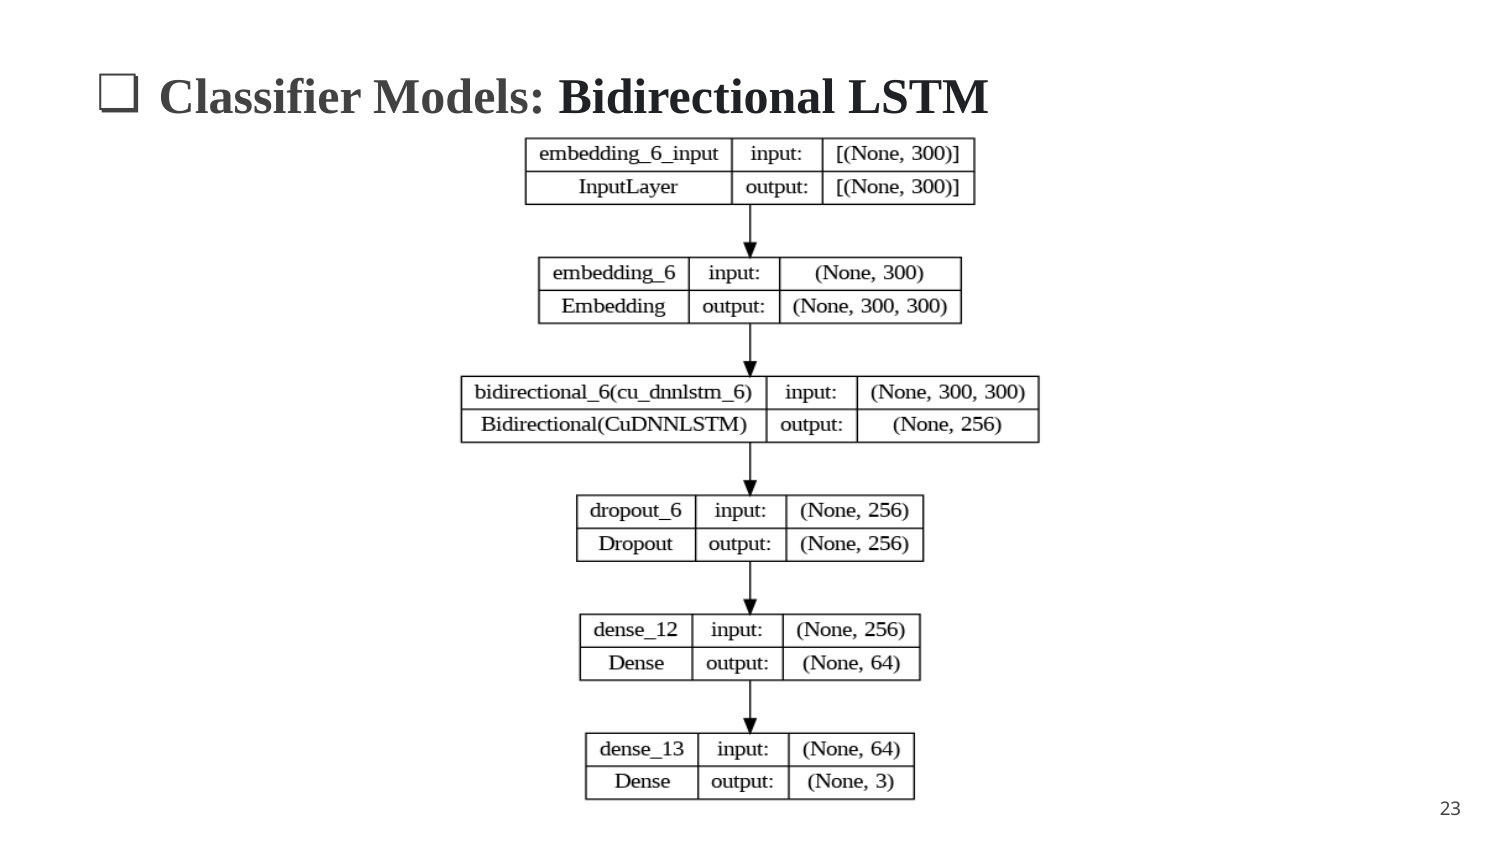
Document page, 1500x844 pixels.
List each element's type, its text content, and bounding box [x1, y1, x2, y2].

text_box Classifier Models: Bidirectional LSTM [68, 18, 1478, 167]
slide_number ‹#› [1386, 777, 1477, 842]
picture [454, 132, 1046, 806]
